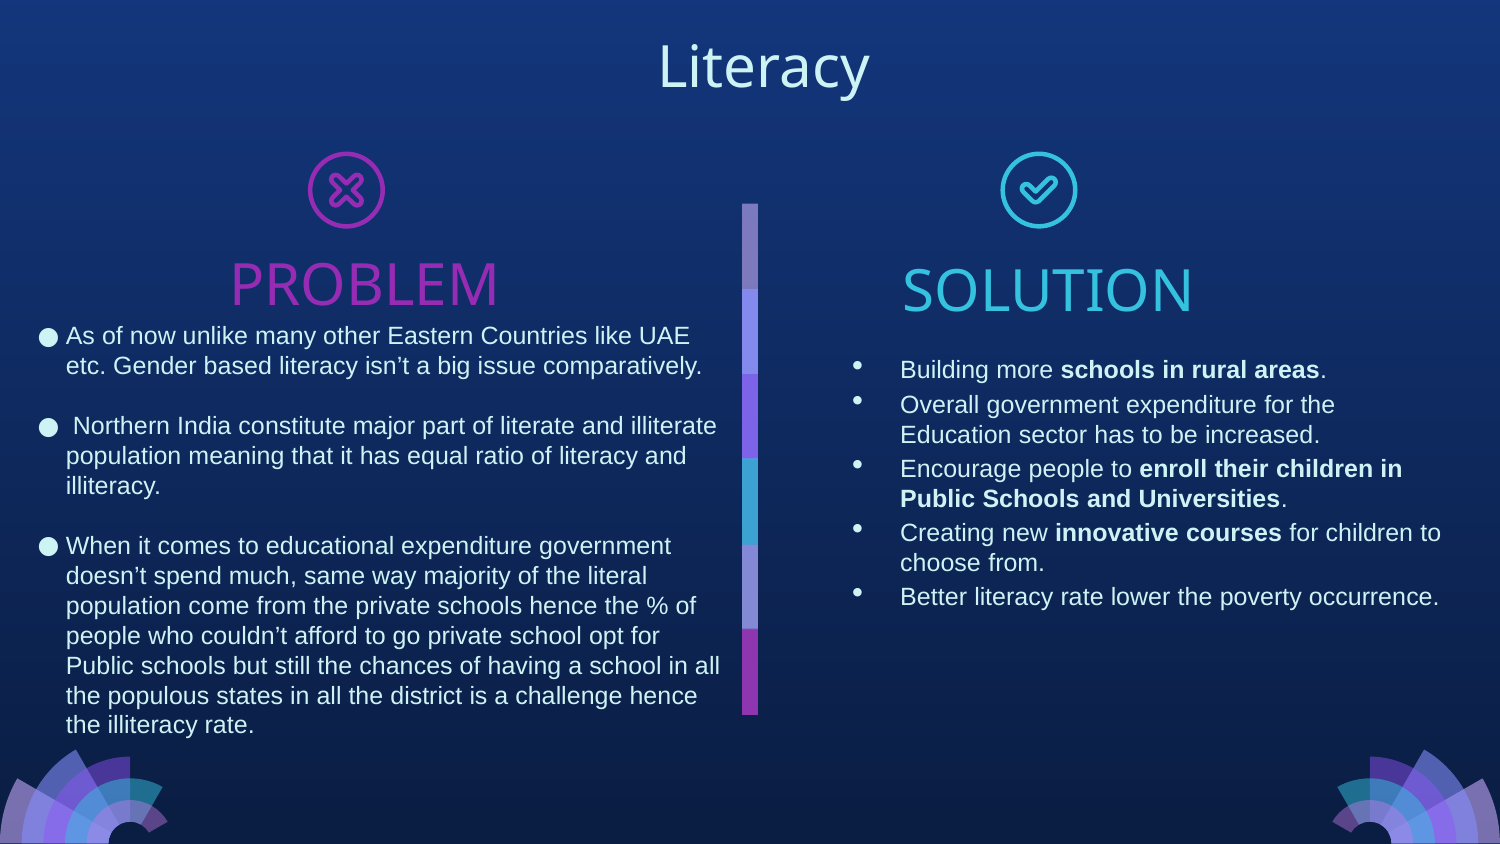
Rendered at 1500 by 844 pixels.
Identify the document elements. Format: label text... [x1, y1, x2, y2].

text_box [1000, 151, 1078, 229]
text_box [307, 151, 386, 229]
title Literacy [131, 13, 1396, 108]
title SOLUTION [872, 238, 1225, 333]
list As of now unlike many other Eastern Countries like UAE etc. Gender based literacy isn’t a big issue comparatively. Northern India constitute major part of literate and illiterate population meaning that it has equal ratio of literacy and illiteracy. When it comes to educational expenditure government doesn’t spend much, same way majority of the literal population come from the private schools hence the % of people who couldn’t afford to go private school opt for Public schools but still the chances of having a school in all the populous states in all the district is a challenge hence the illiteracy rate. [22, 304, 748, 731]
title PROBLEM [188, 231, 541, 326]
list Building more schools in rural areas. Overall government expenditure for the Education sector has to be increased. Encourage people to enroll their children in Public Schools and Universities. Creating new innovative courses for children to choose from. Better literacy rate lower the poverty occurrence. [763, 338, 1461, 654]
